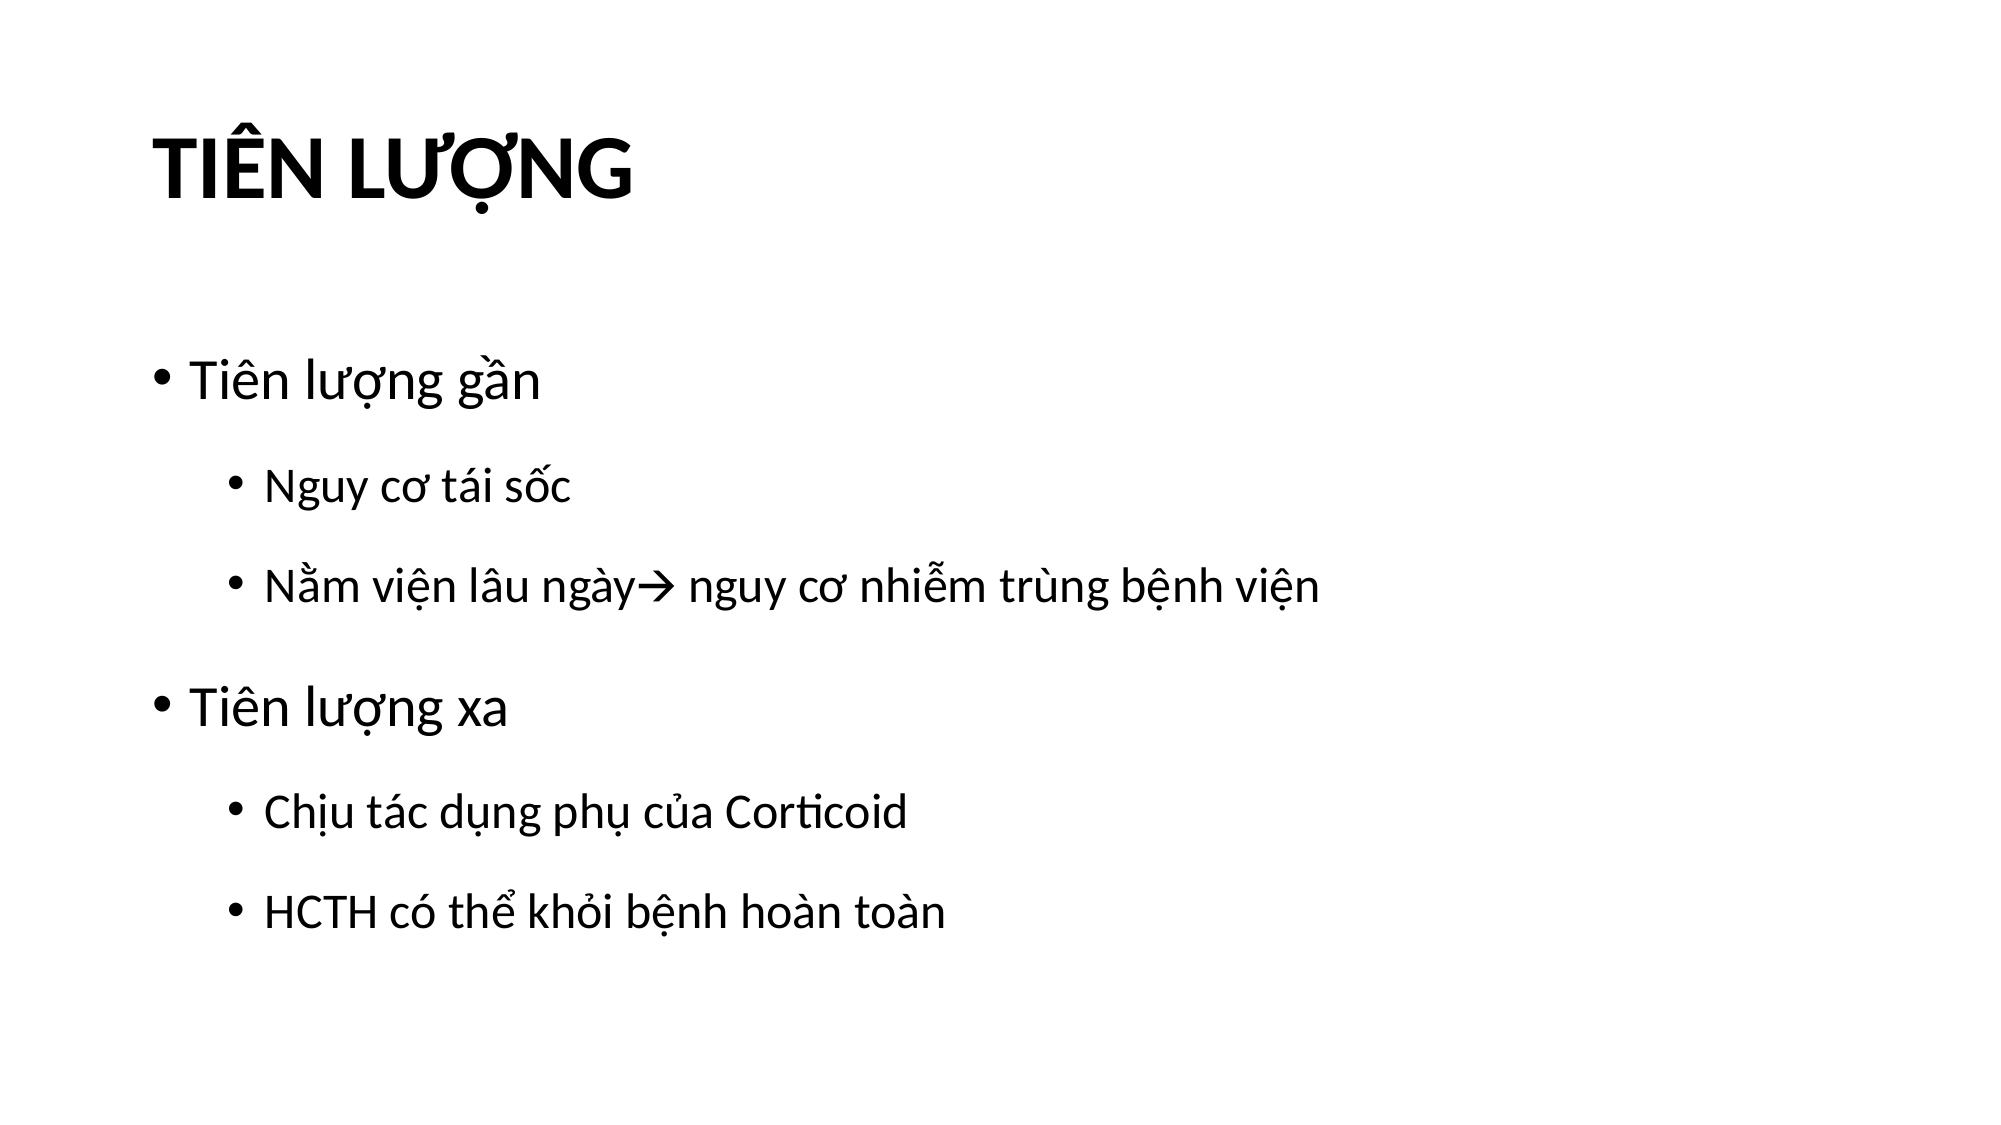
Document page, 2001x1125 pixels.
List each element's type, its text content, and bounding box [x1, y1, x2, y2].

list Tiên lượng gần Nguy cơ tái sốc Nằm viện lâu ngày🡪 nguy cơ nhiễm trùng bệnh viện Tiên lượng xa Chịu tác dụng phụ của Corticoid HCTH có thể khỏi bệnh hoàn toàn [137, 299, 1863, 1014]
title TIÊN LƯỢNG [137, 59, 1863, 278]
